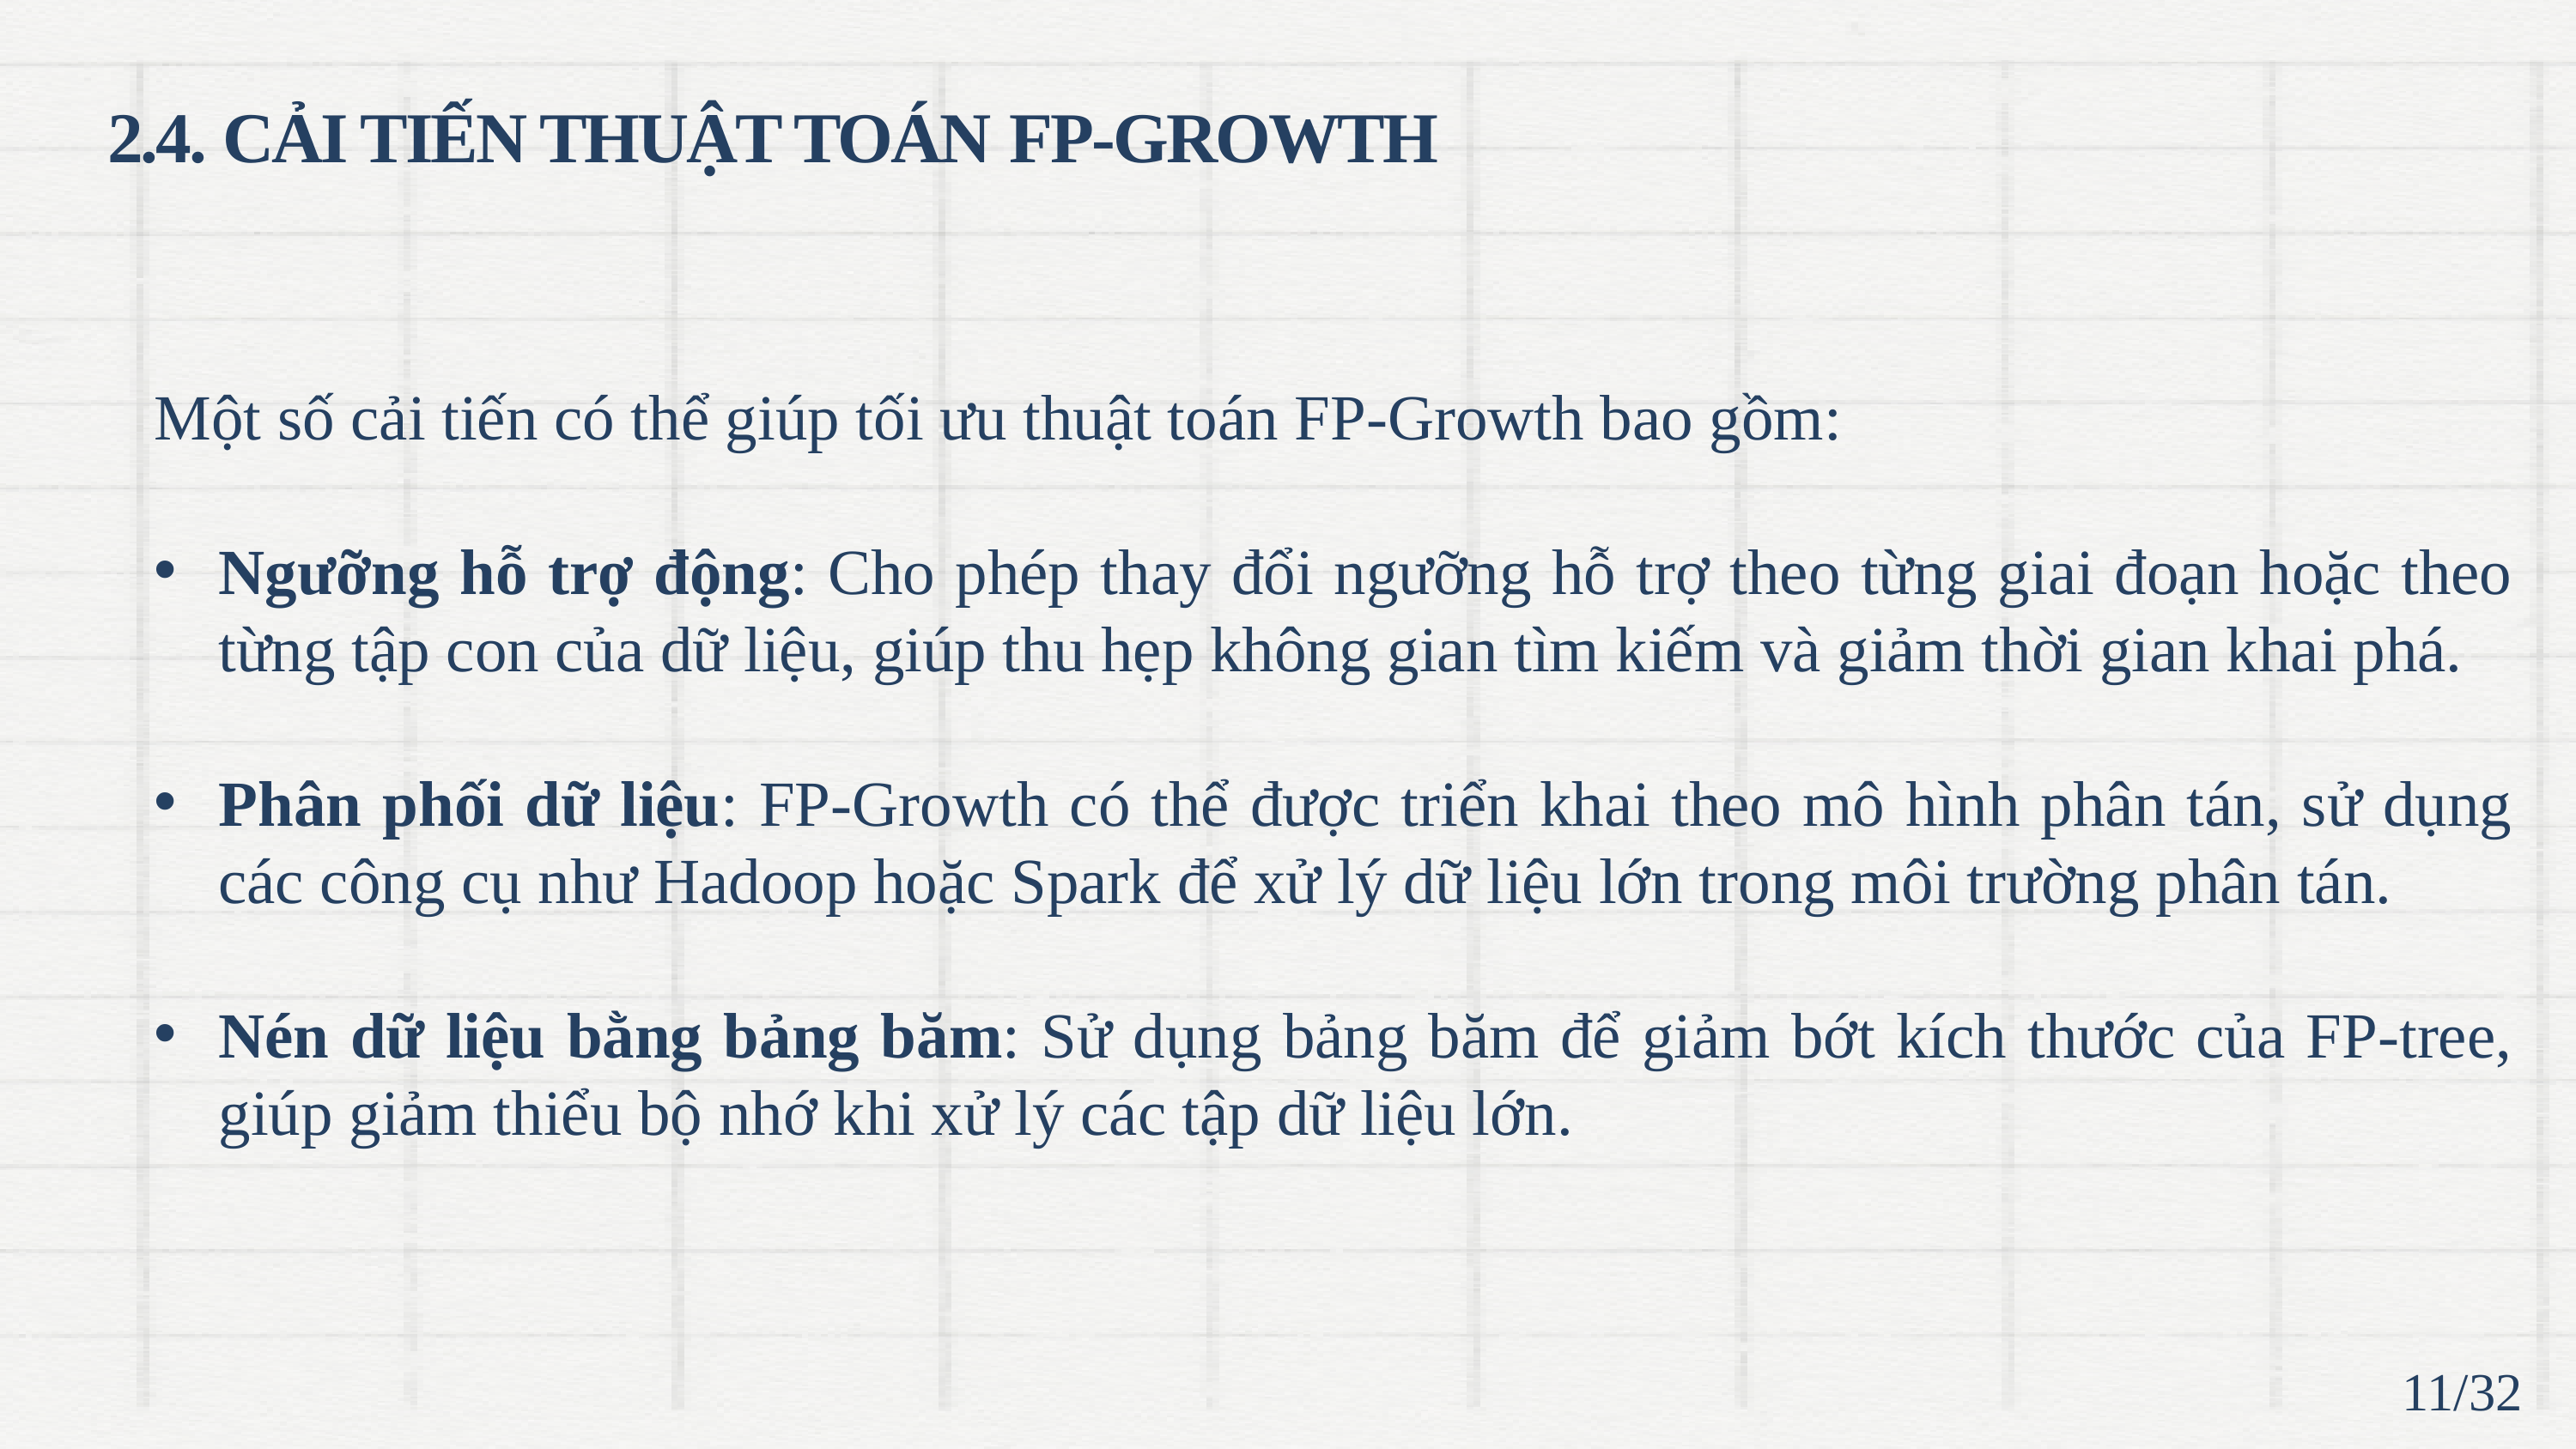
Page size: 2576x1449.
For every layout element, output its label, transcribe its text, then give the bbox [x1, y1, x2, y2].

text_box 11/32 [2402, 1367, 2538, 1422]
text_box Một số cải tiến có thể giúp tối ưu thuật toán FP-Growth bao gồm: Ngưỡng hỗ trợ động: Cho phép thay đổi ngưỡng hỗ trợ theo từng giai đoạn hoặc theo từng tập con của dữ liệu, giúp thu hẹp không gian tìm kiếm và giảm thời gian khai phá. Phân phối dữ liệu: FP-Growth có thể được triển khai theo mô hình phân tán, sử dụng các công cụ như Hadoop hoặc Spark để xử lý dữ liệu lớn trong môi trường phân tán. Nén dữ liệu bằng bảng băm: Sử dụng bảng băm để giảm bớt kích thước của FP-tree, giúp giảm thiểu bộ nhớ khi xử lý các tập dữ liệu lớn. [89, 250, 2576, 1274]
text_box [0, 0, 2576, 1449]
text_box 2.4. CẢI TIẾN THUẬT TOÁN FP-GROWTH [106, 91, 1550, 178]
